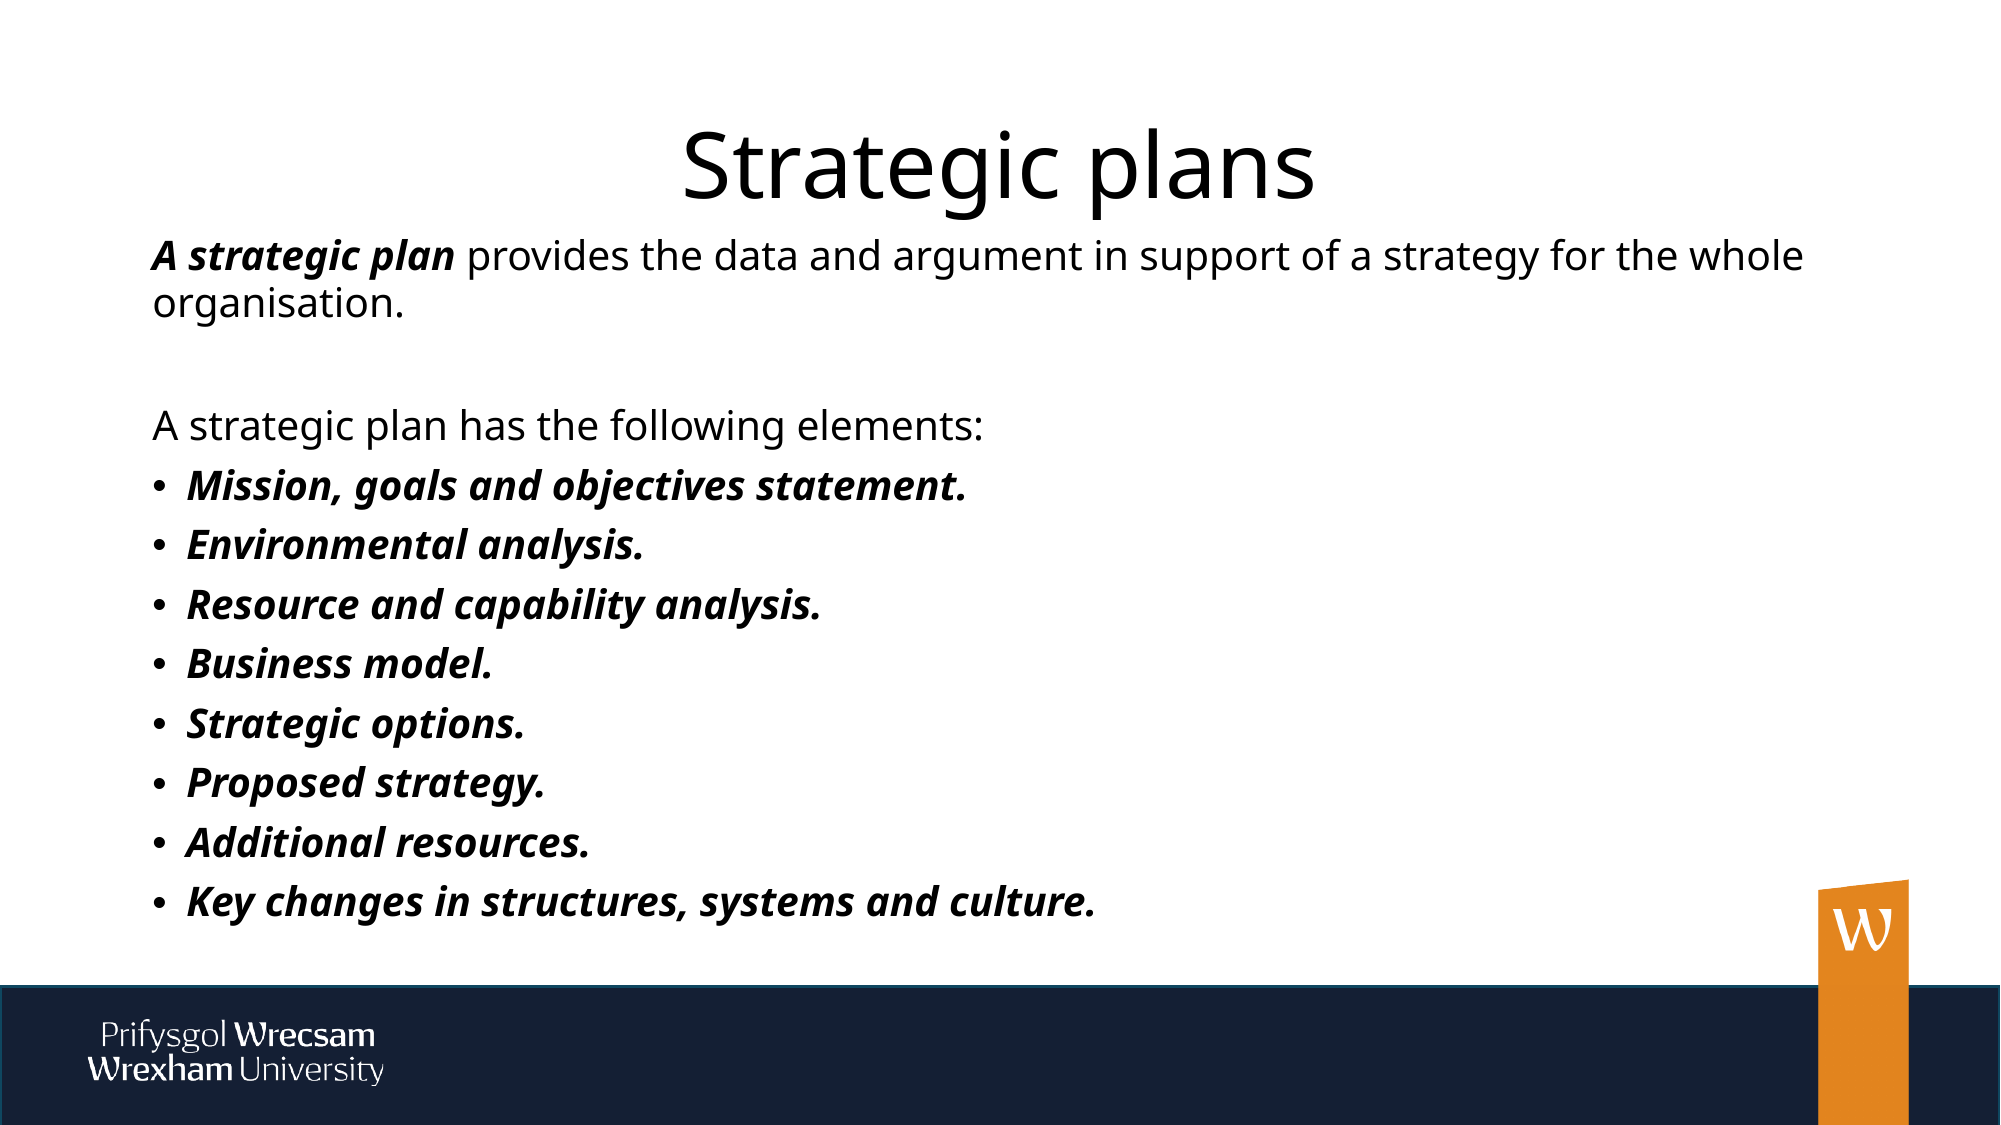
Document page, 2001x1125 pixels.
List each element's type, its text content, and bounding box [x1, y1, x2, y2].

text_box [1909, 985, 2000, 1125]
text_box [0, 985, 1817, 1125]
title Strategic plans [137, 59, 1863, 226]
list A strategic plan provides the data and argument in support of a strategy for the whole organisation. A strategic plan has the following elements: Mission, goals and objectives statement. Environmental analysis. Resource and capability analysis. Business model. Strategic options. Proposed strategy. Additional resources. Key changes in structures, systems and culture. [137, 226, 1863, 941]
picture [87, 1019, 384, 1086]
picture [1817, 879, 1909, 1125]
